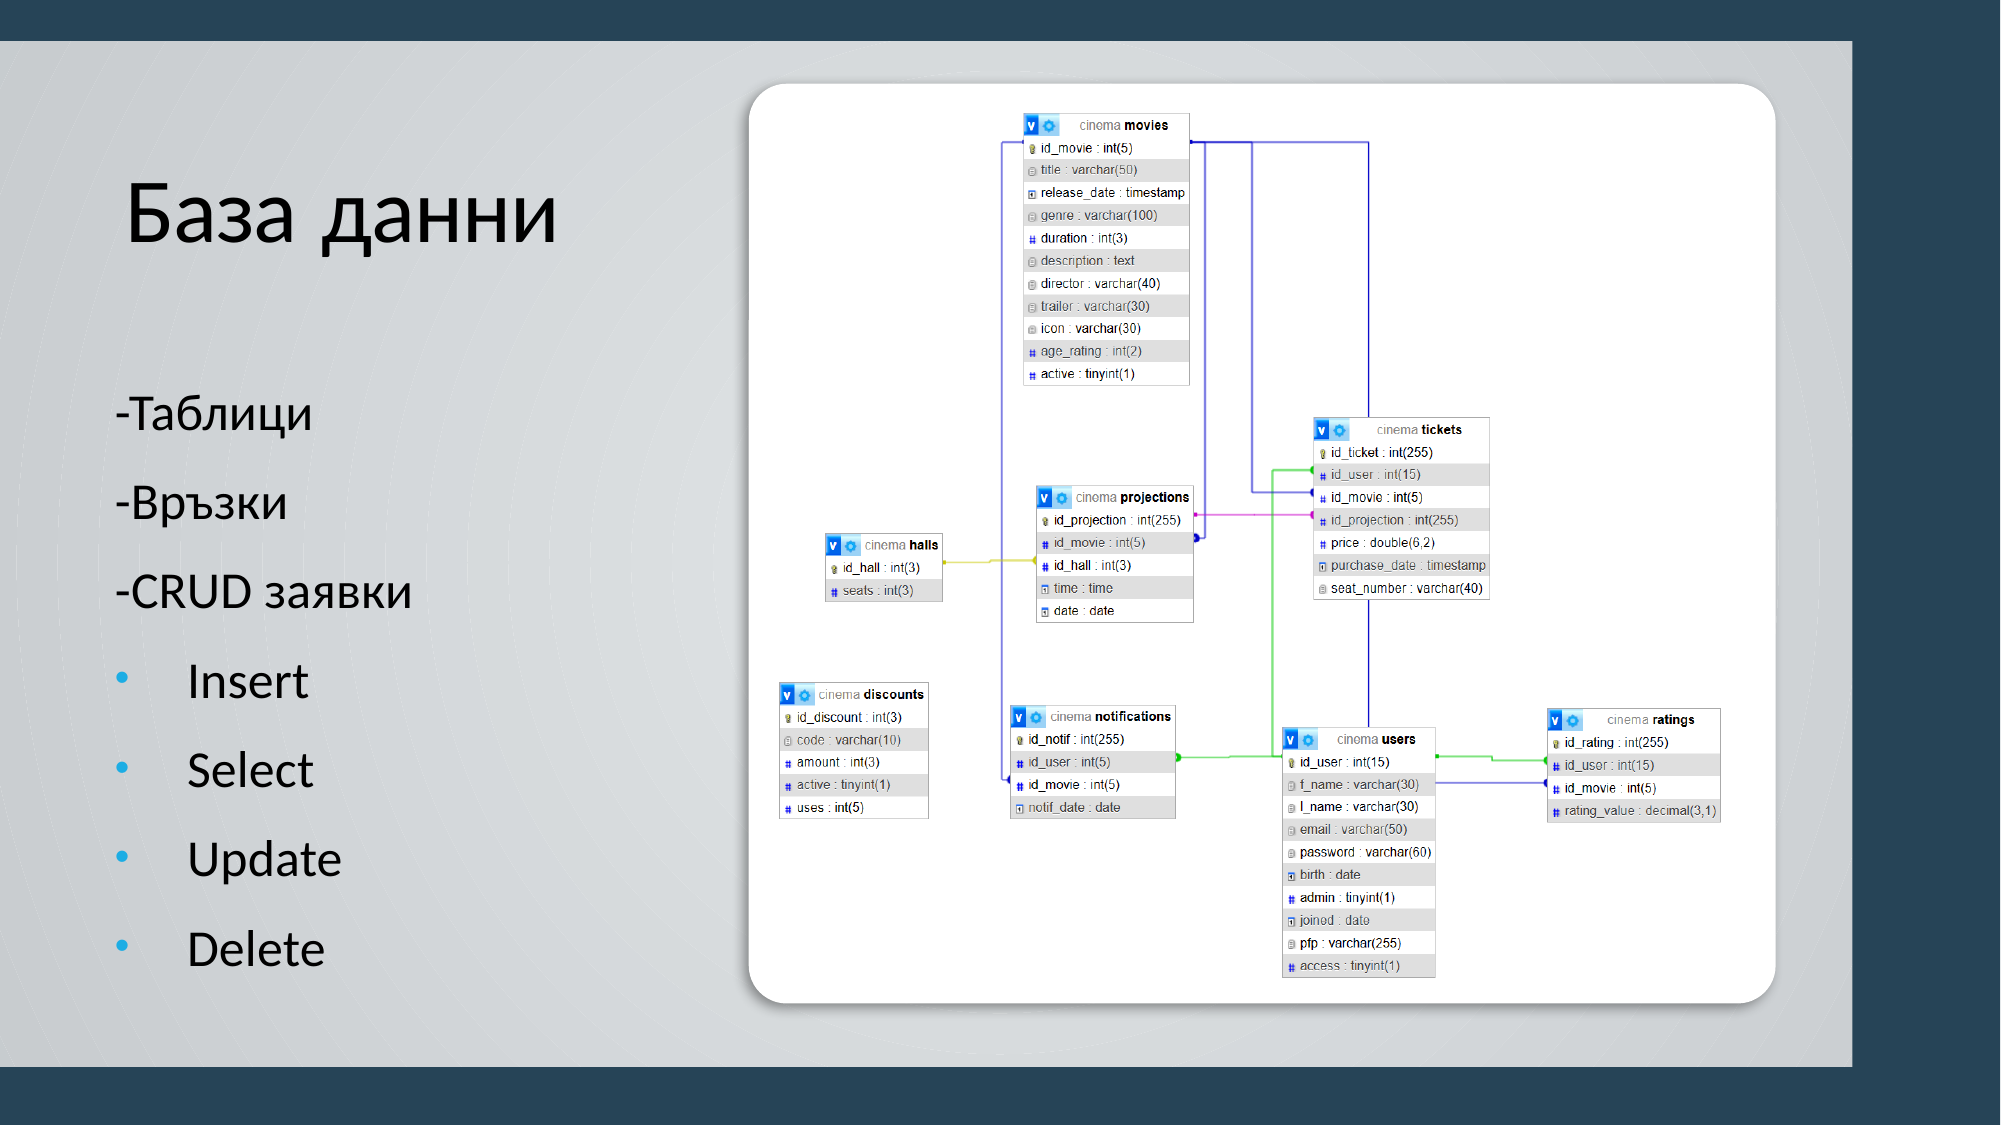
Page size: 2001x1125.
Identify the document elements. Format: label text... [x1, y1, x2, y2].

text_box [0, 0, 2000, 41]
list -Таблици -Връзки -CRUD заявки Insert Select Update Delete [100, 362, 625, 988]
text_box [0, 1067, 2000, 1125]
title База данни [110, 41, 635, 271]
picture [748, 83, 1776, 1004]
